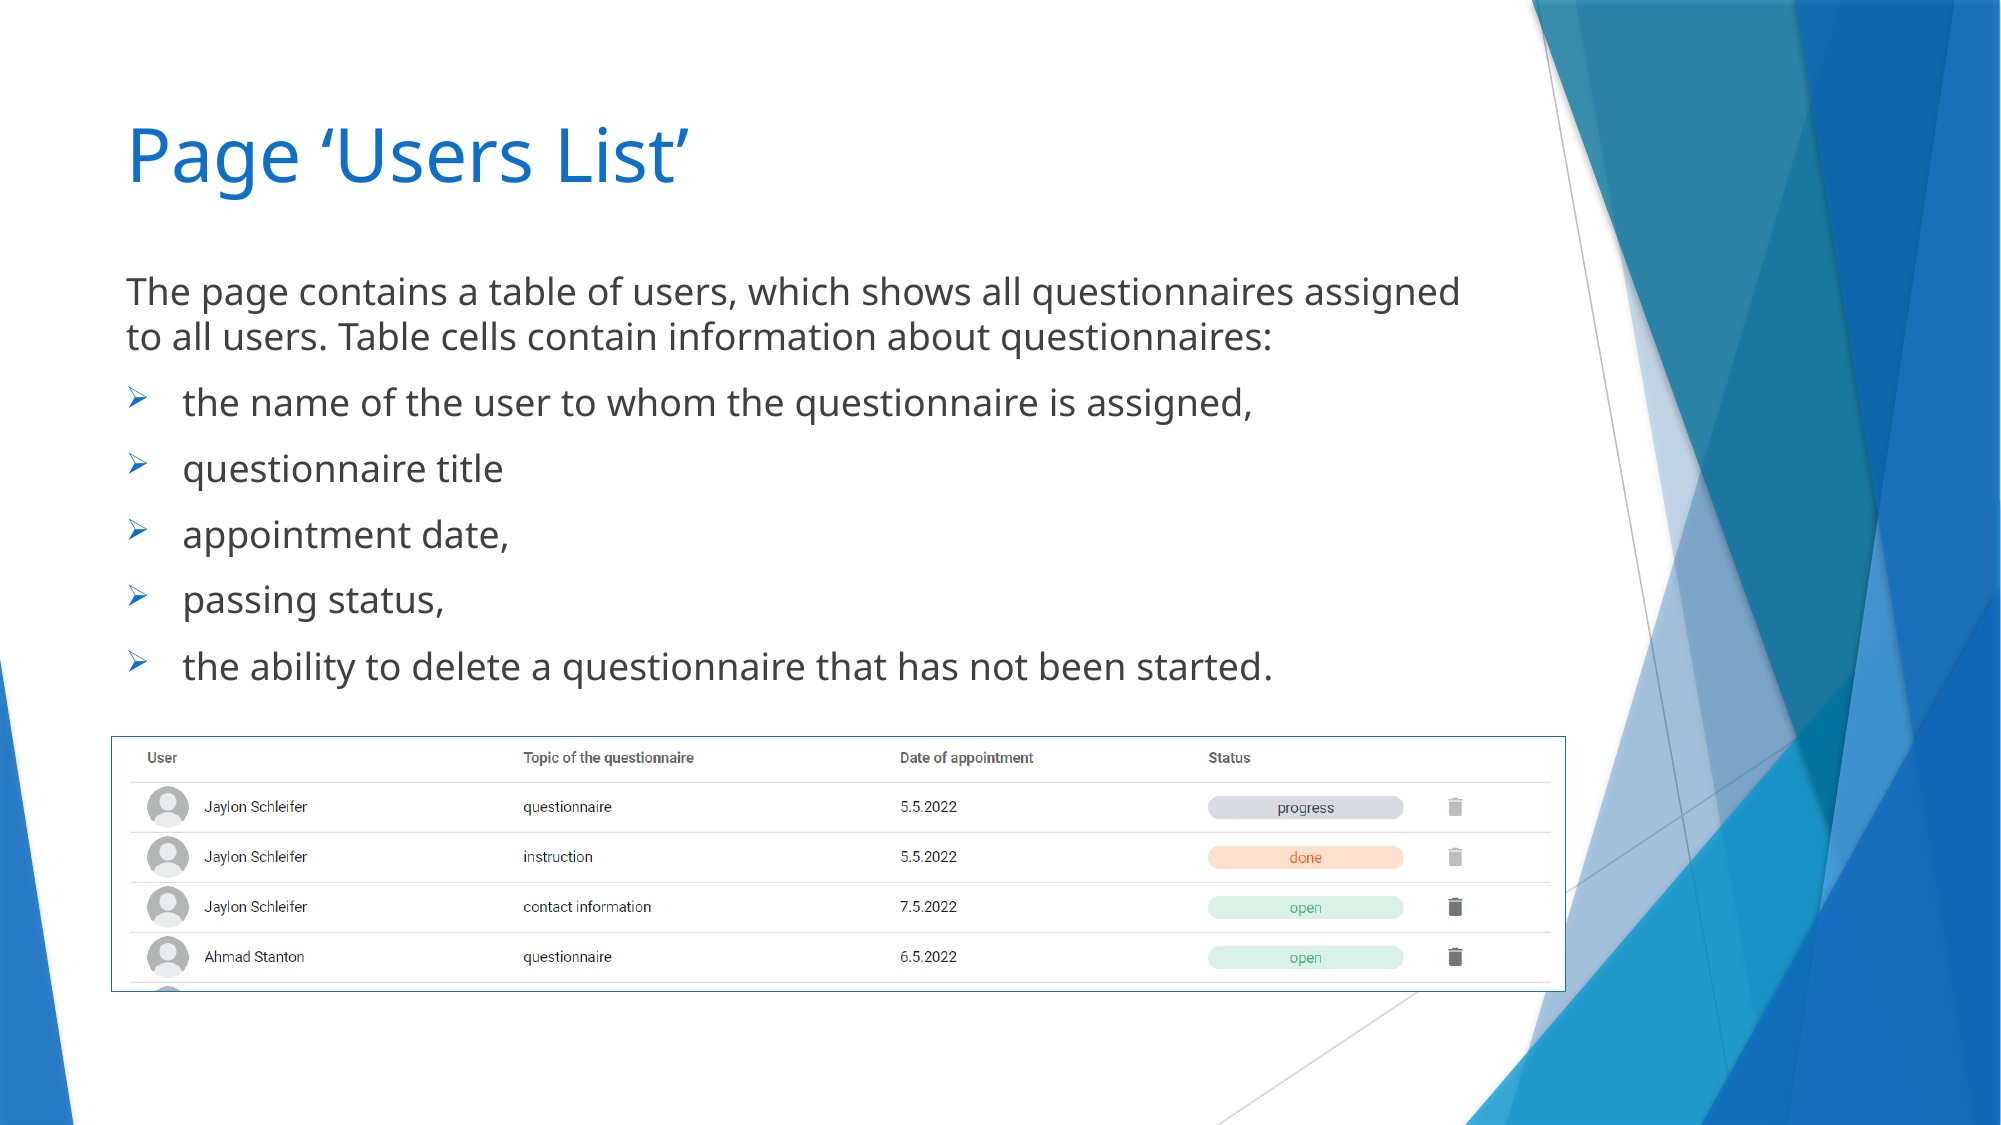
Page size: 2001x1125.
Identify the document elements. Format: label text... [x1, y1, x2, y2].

picture [110, 736, 1567, 992]
list The page contains a table of users, which shows all questionnaires assigned to all users. Table cells contain information about questionnaires: the name of the user to whom the questionnaire is assigned, questionnaire title appointment date, passing status, the ability to delete a questionnaire that has not been started. [111, 260, 1522, 735]
title Page ‘Users List’ [111, 99, 1522, 231]
